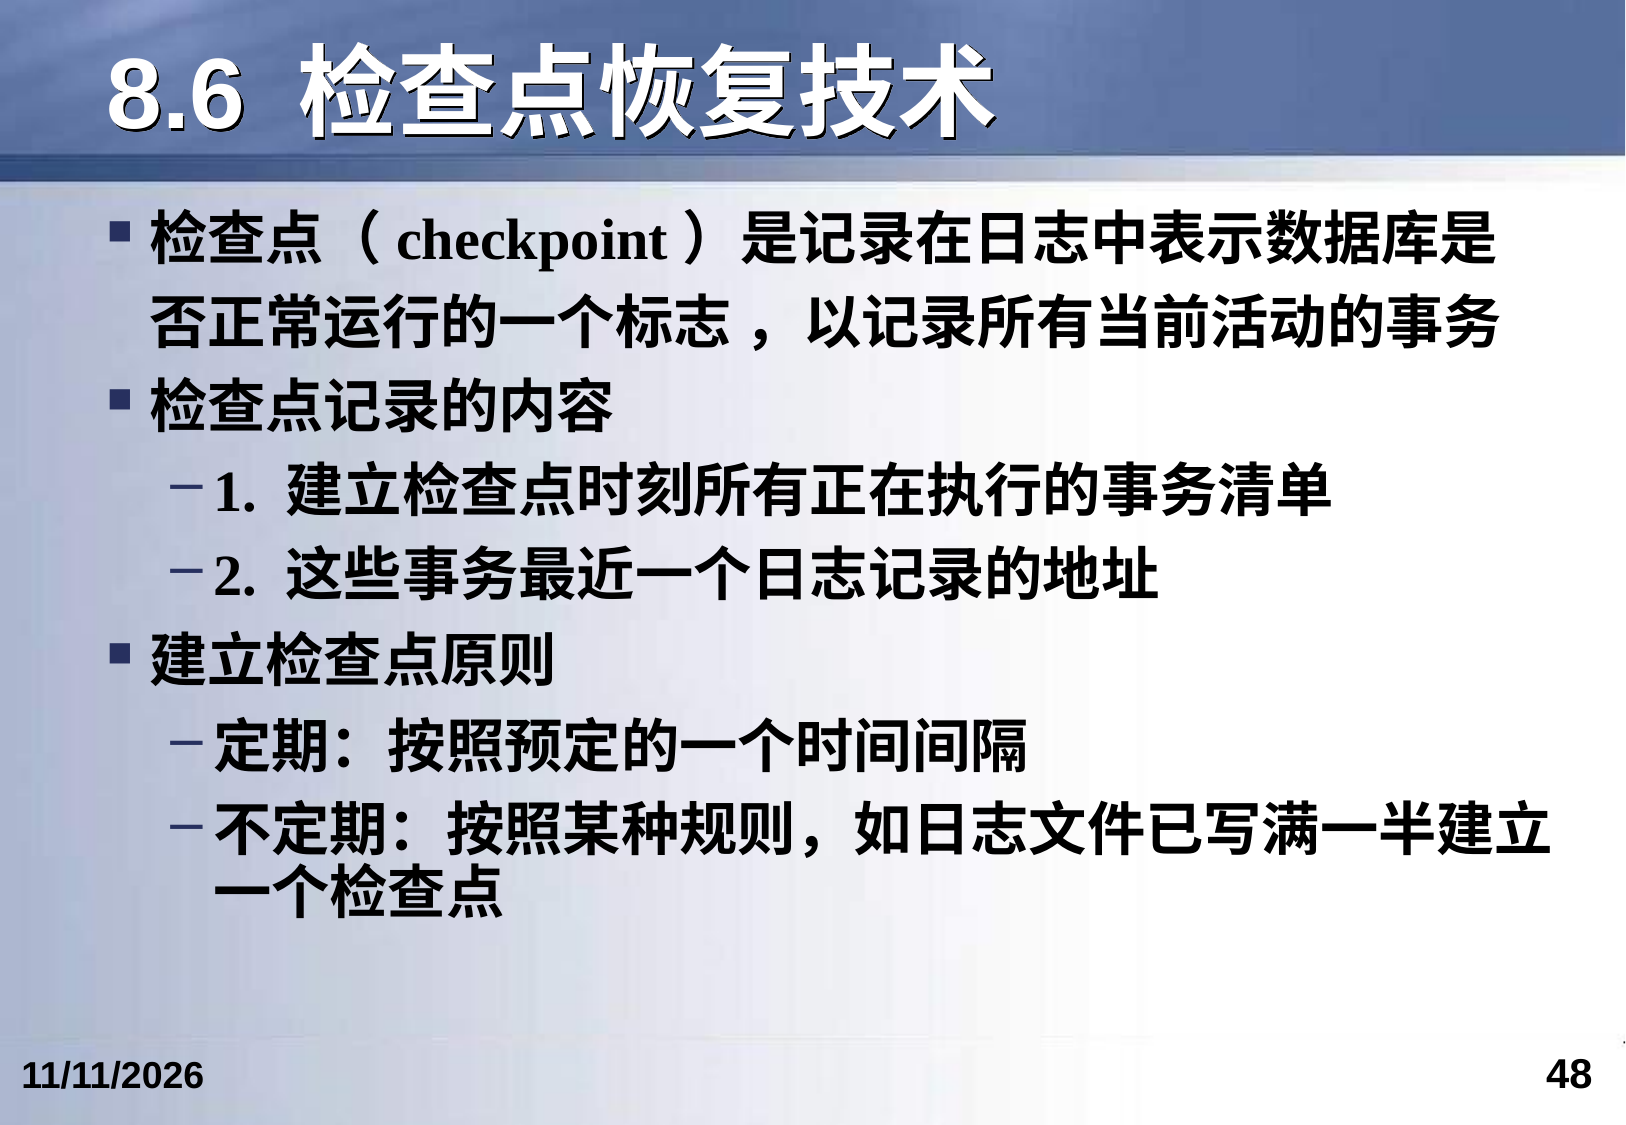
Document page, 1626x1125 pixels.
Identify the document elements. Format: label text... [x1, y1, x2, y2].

title 8.6 检查点恢复技术 [106, 41, 1554, 150]
slide_number 48 [1201, 1037, 1612, 1124]
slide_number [2, 1041, 380, 1125]
list 检查点（checkpoint）是记录在日志中表示数据库是否正常运行的一个标志 ，以记录所有当前活动的事务 检查点记录的内容 1. 建立检查点时刻所有正在执行的事务清单 2. 这些事务最近一个日志记录的地址 建立检查点原则 定期：按照预定的一个时间间隔 不定期：按照某种规则，如日志文件已写满一半建立一个检查点 [106, 187, 1554, 941]
picture [0, 0, 1626, 1125]
